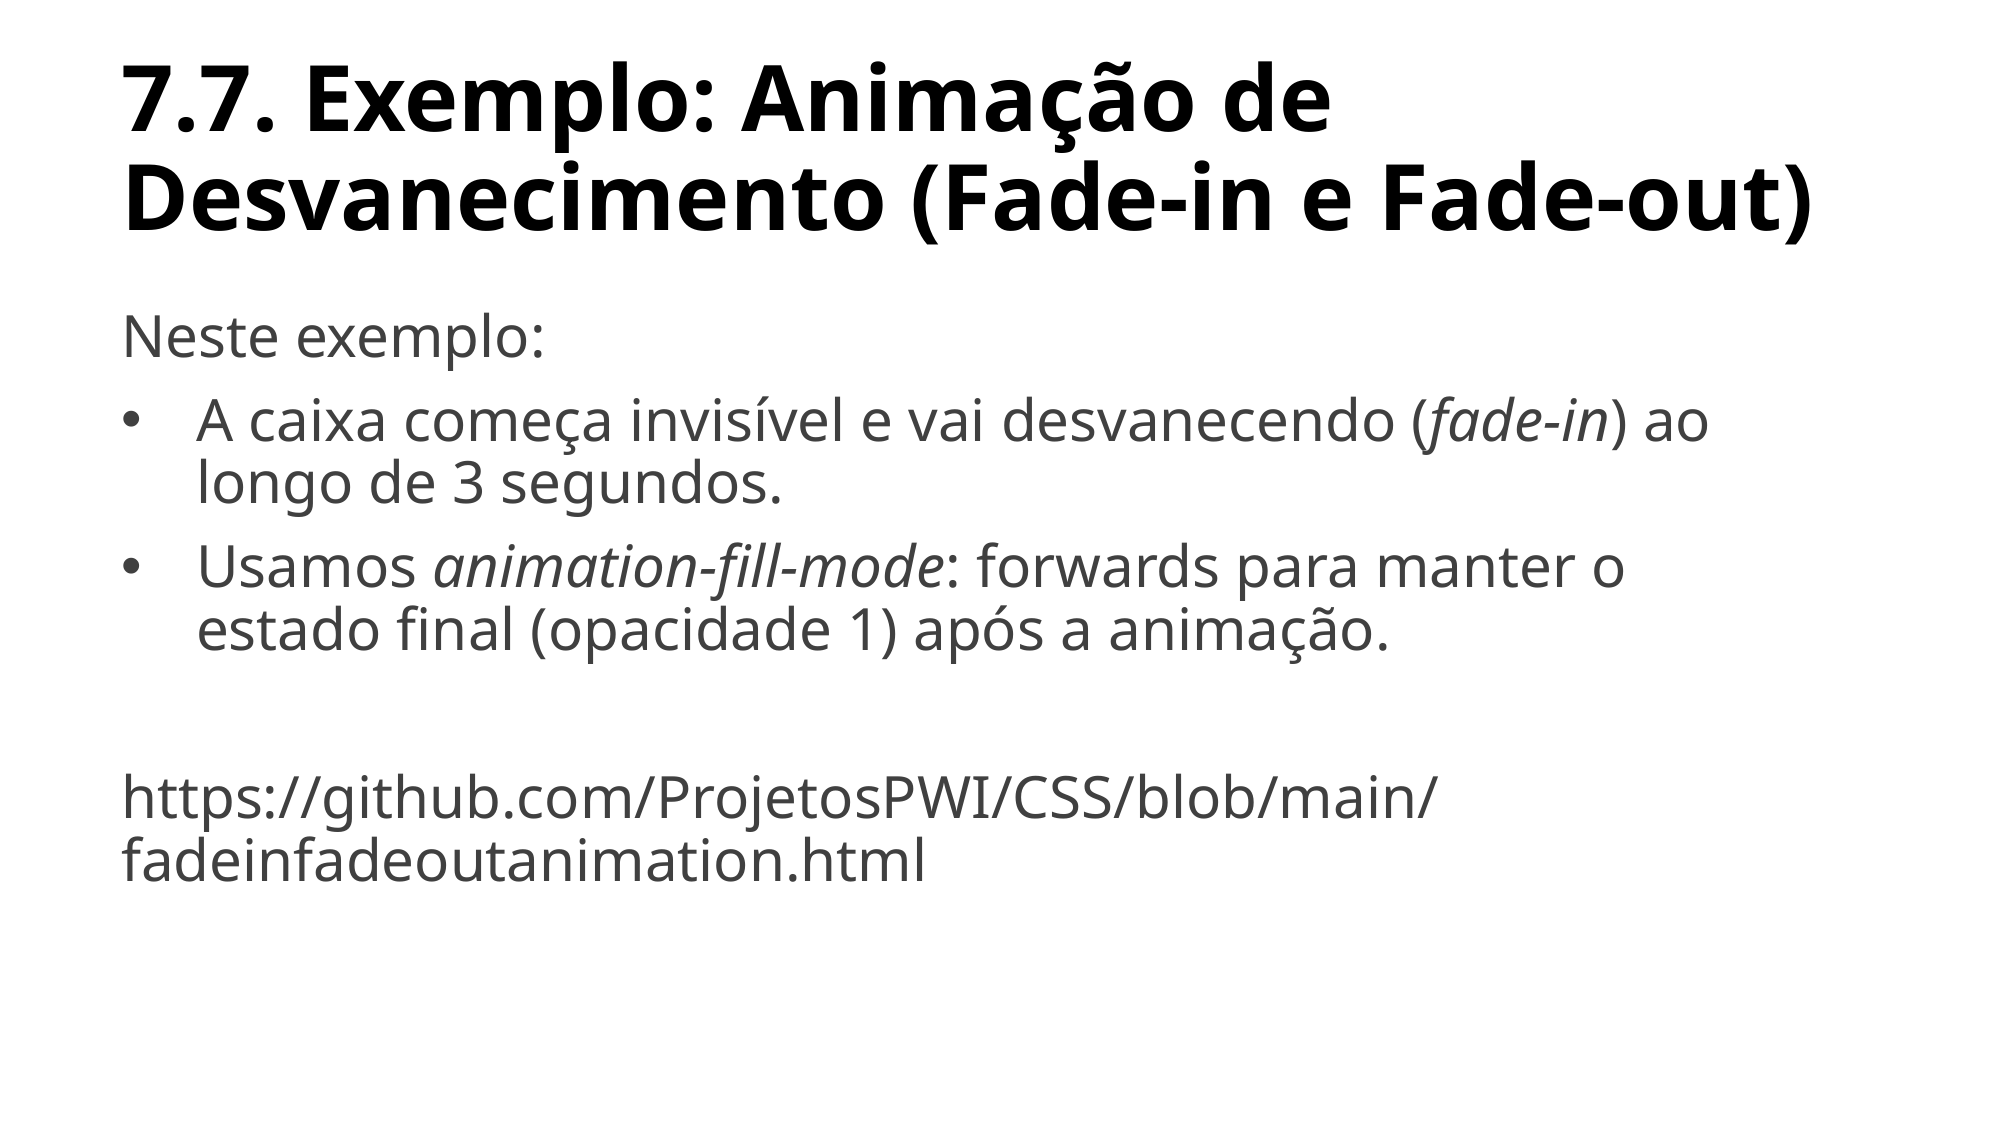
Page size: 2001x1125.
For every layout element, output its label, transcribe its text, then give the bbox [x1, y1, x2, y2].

title 7.7. Exemplo: Animação de Desvanecimento (Fade-in e Fade-out) [106, 42, 1832, 260]
list Neste exemplo: A caixa começa invisível e vai desvanecendo (fade-in) ao longo de 3 segundos. Usamos animation-fill-mode: forwards para manter o estado final (opacidade 1) após a animação. https://github.com/ProjetosPWI/CSS/blob/main/fadeinfadeoutanimation.html [106, 299, 1832, 1014]
